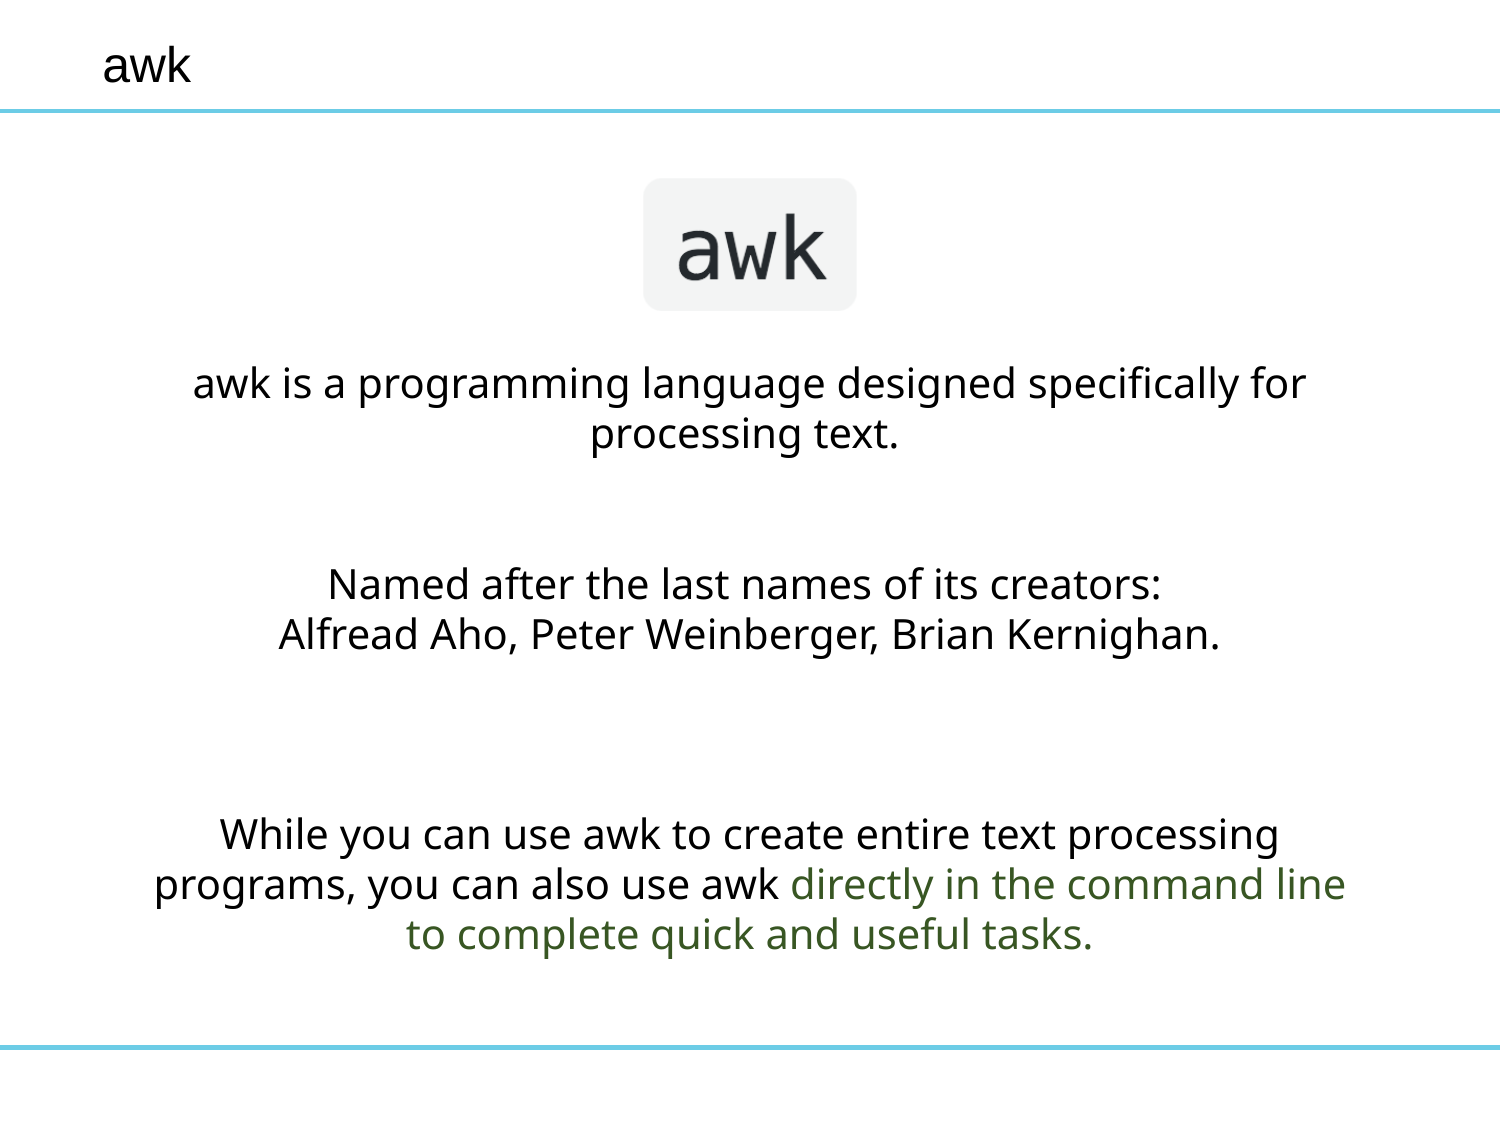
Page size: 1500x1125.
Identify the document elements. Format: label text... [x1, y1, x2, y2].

picture [635, 172, 865, 313]
text_box awk [87, 24, 366, 100]
text_box awk is a programming language designed specifically for processing text. Named after the last names of its creators: Alfread Aho, Peter Weinberger, Brian Kernighan. While you can use awk to create entire text processing programs, you can also use awk directly in the command line to complete quick and useful tasks. [118, 349, 1382, 1055]
